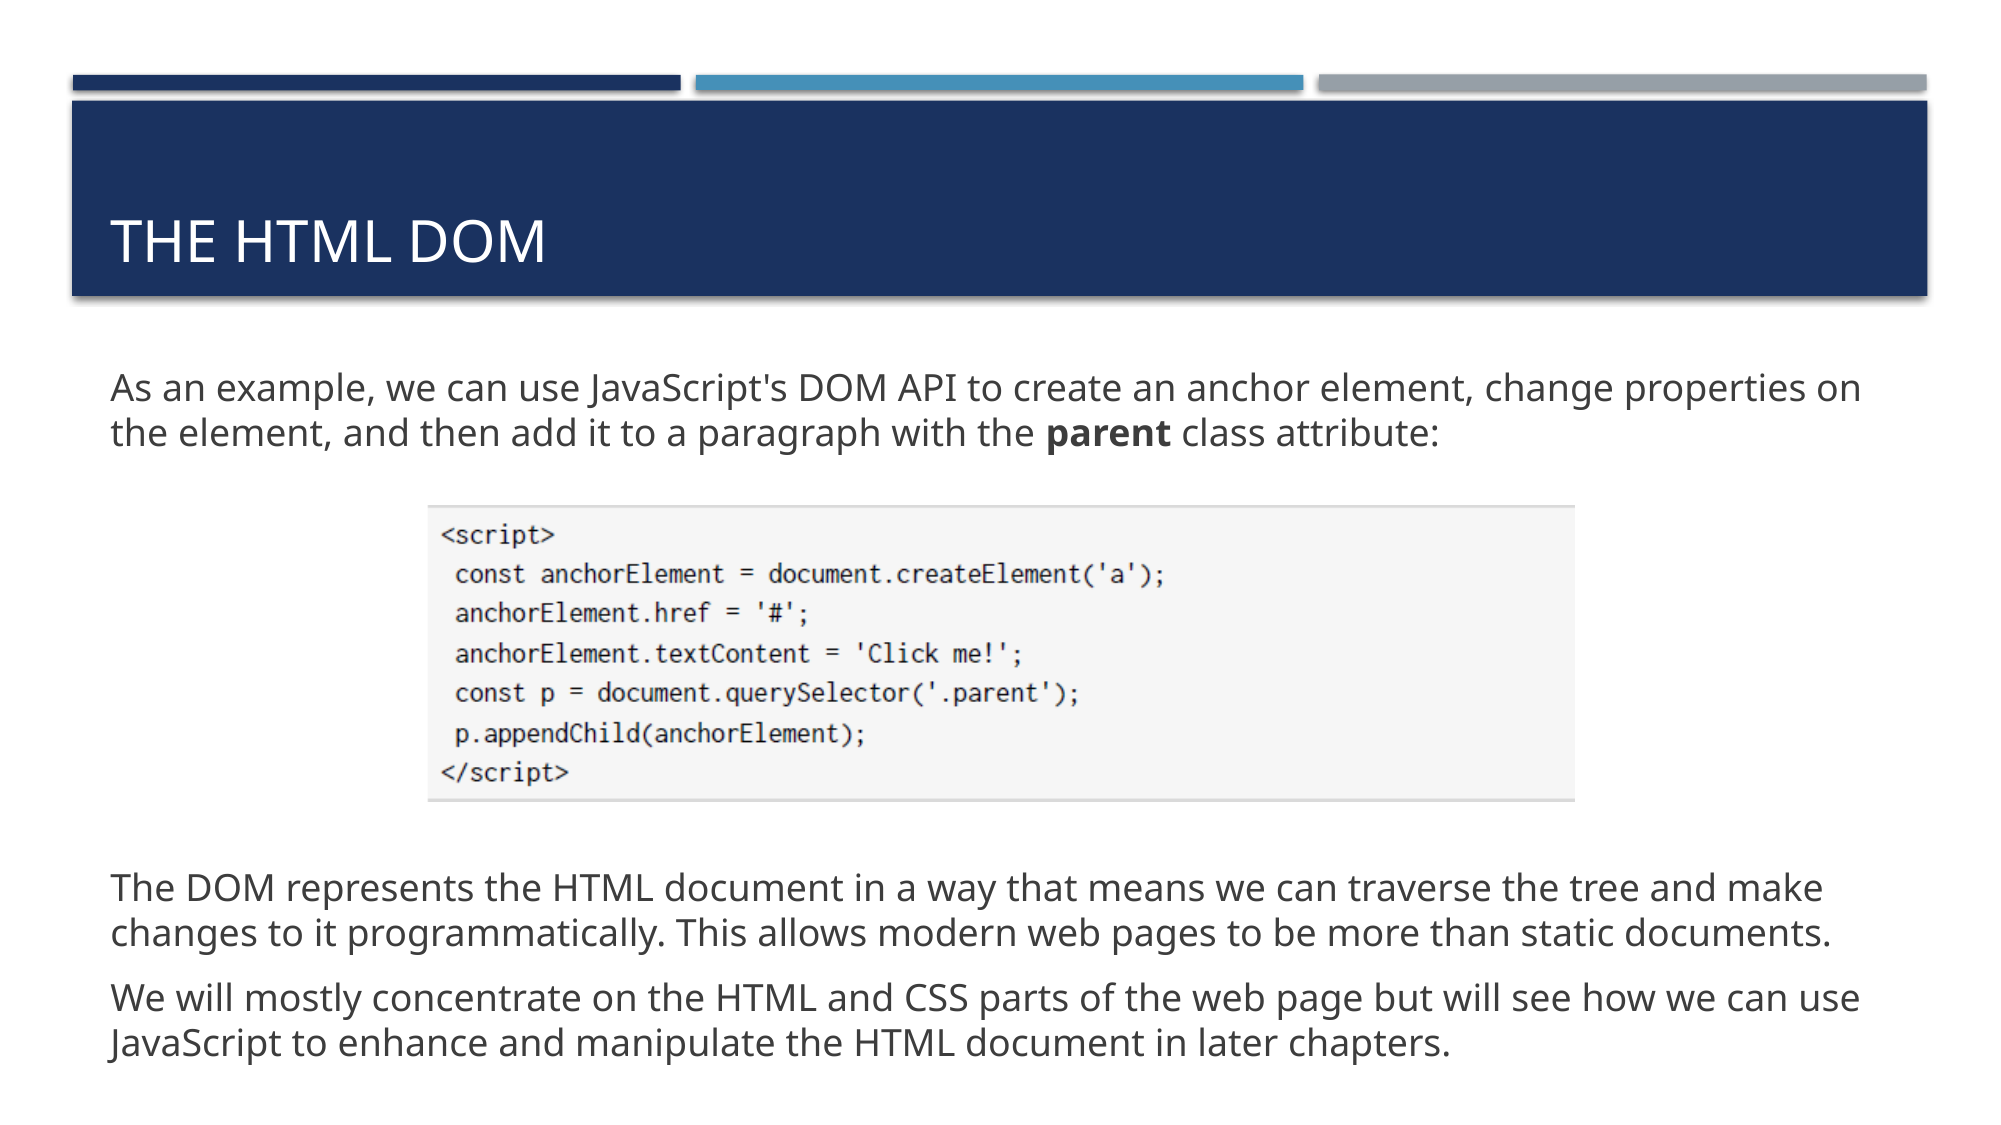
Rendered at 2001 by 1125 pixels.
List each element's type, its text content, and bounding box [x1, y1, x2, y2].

picture [425, 504, 1575, 803]
title The HTML DOM [95, 115, 1905, 282]
list As an example, we can use JavaScript's DOM API to create an anchor element, change properties on the element, and then add it to a paragraph with the parent class attribute: The DOM represents the HTML document in a way that means we can traverse the tree and make changes to it programmatically. This allows modern web pages to be more than static documents. We will mostly concentrate on the HTML and CSS parts of the web page but will see how we can use JavaScript to enhance and manipulate the HTML document in later chapters. [95, 332, 1905, 1095]
